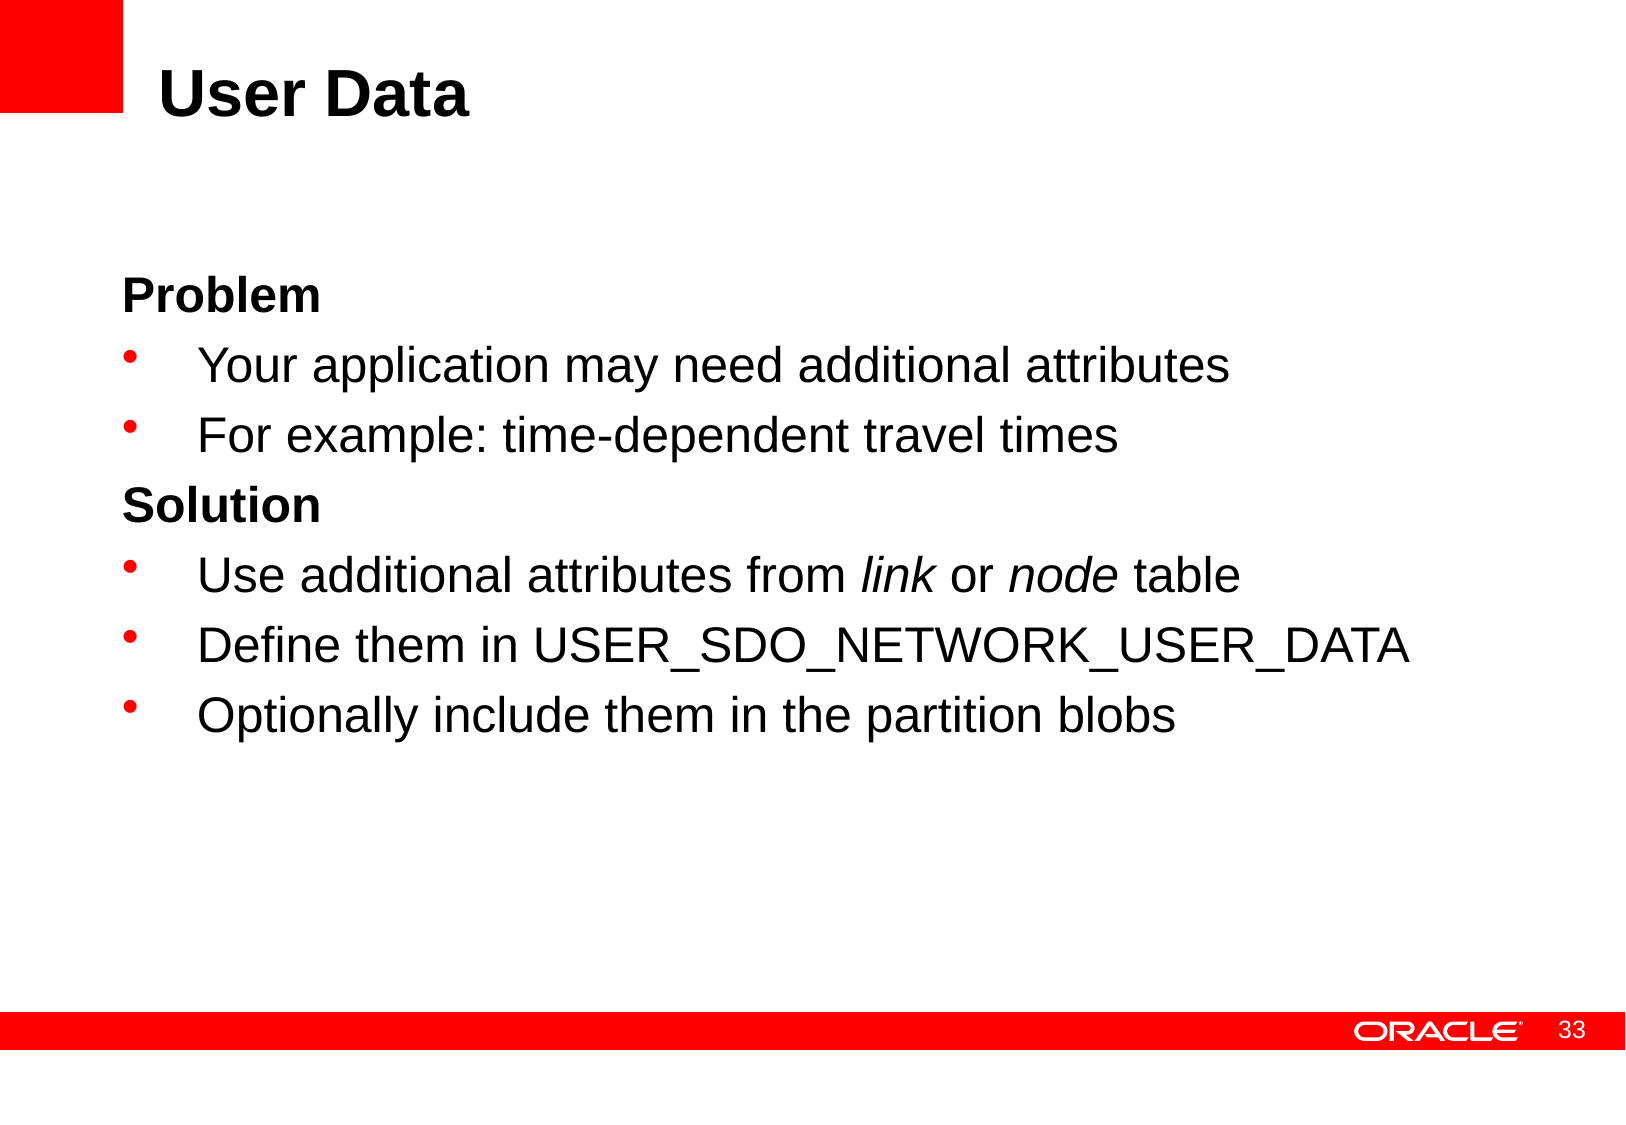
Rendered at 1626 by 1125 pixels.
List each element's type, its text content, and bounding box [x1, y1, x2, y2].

title User Data [157, 49, 1506, 205]
picture [0, 1012, 1625, 1050]
picture [0, 0, 123, 113]
list Problem Your application may need additional attributes For example: time-dependent travel times Solution Use additional attributes from link or node table Define them in USER_SDO_NETWORK_USER_DATA Optionally include them in the partition blobs [121, 262, 1462, 976]
